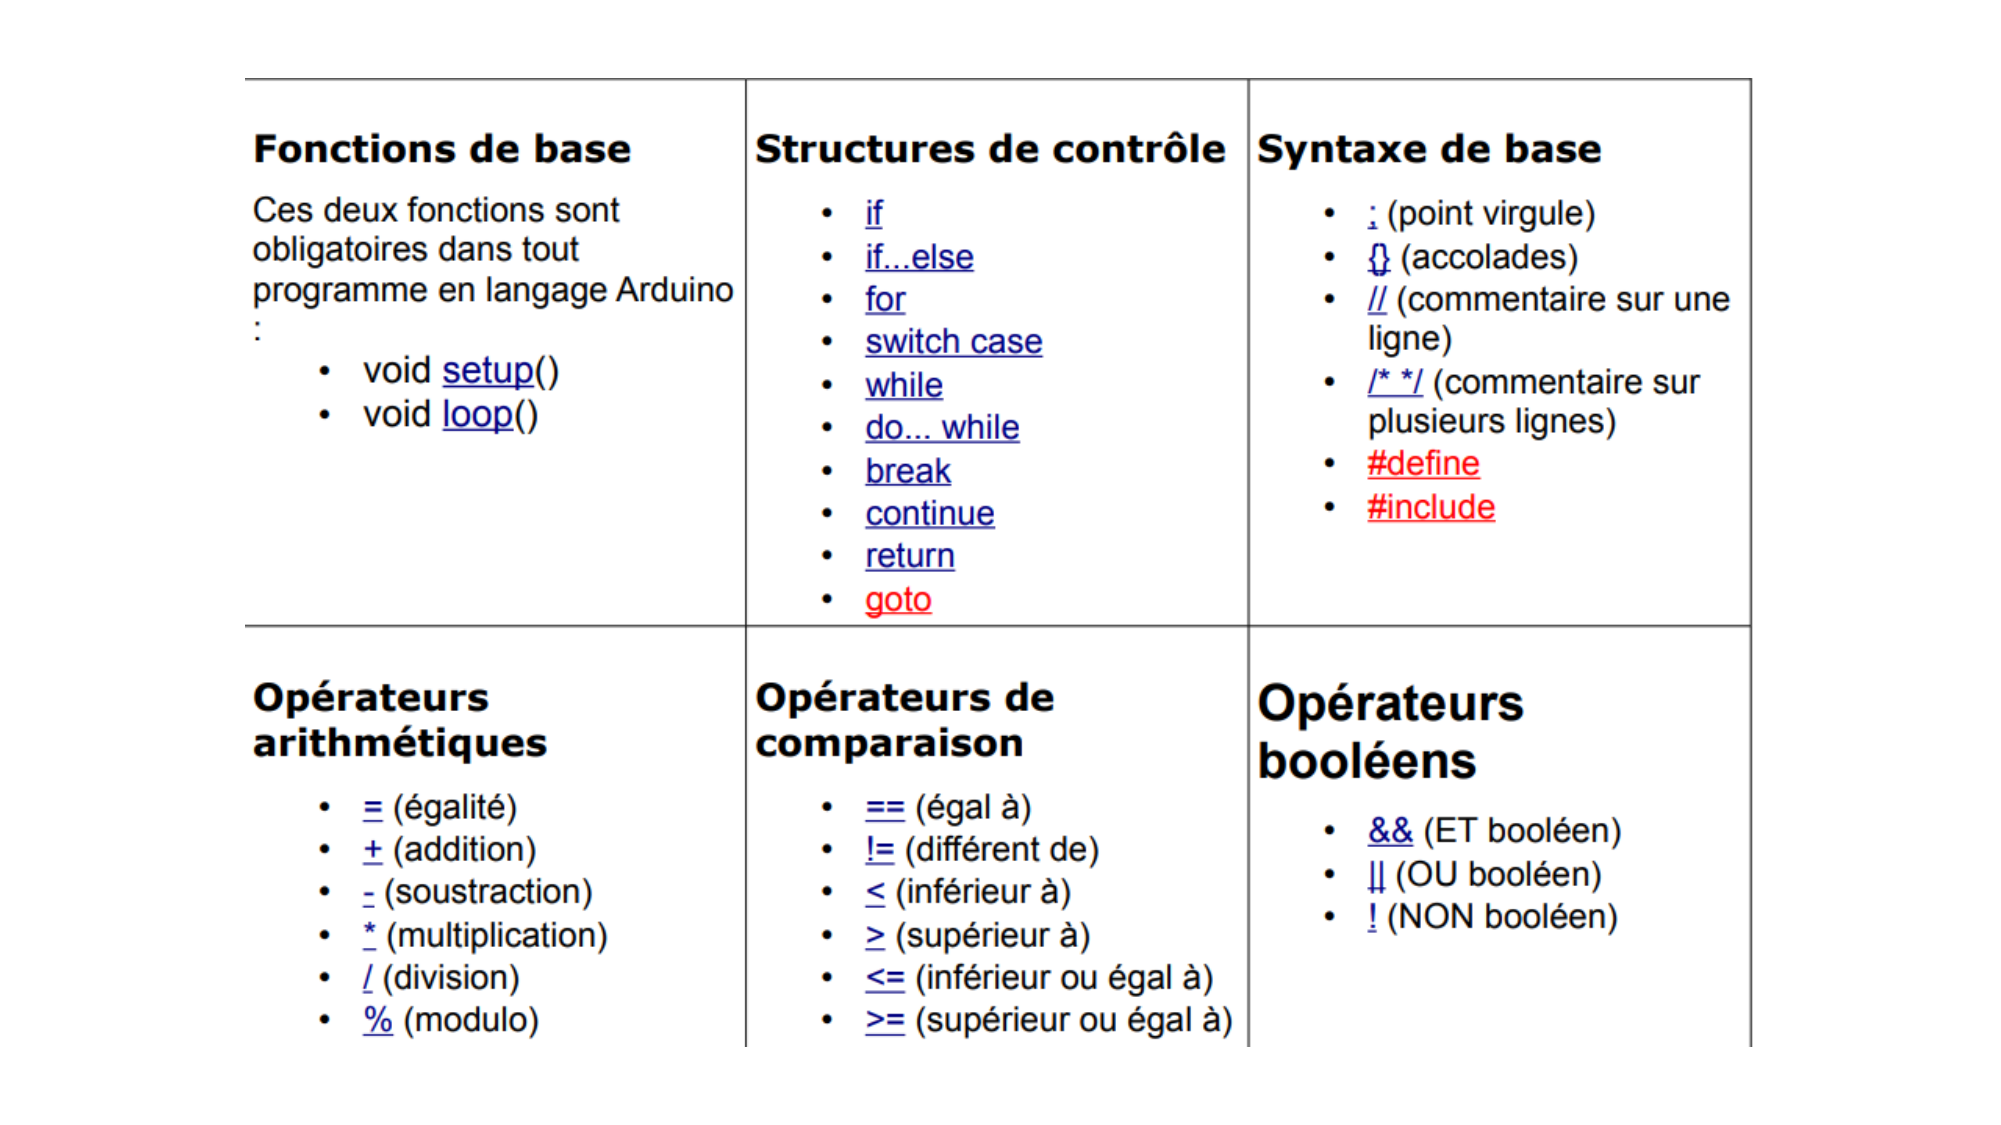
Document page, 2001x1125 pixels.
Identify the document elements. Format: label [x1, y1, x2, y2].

picture [245, 77, 1755, 1048]
